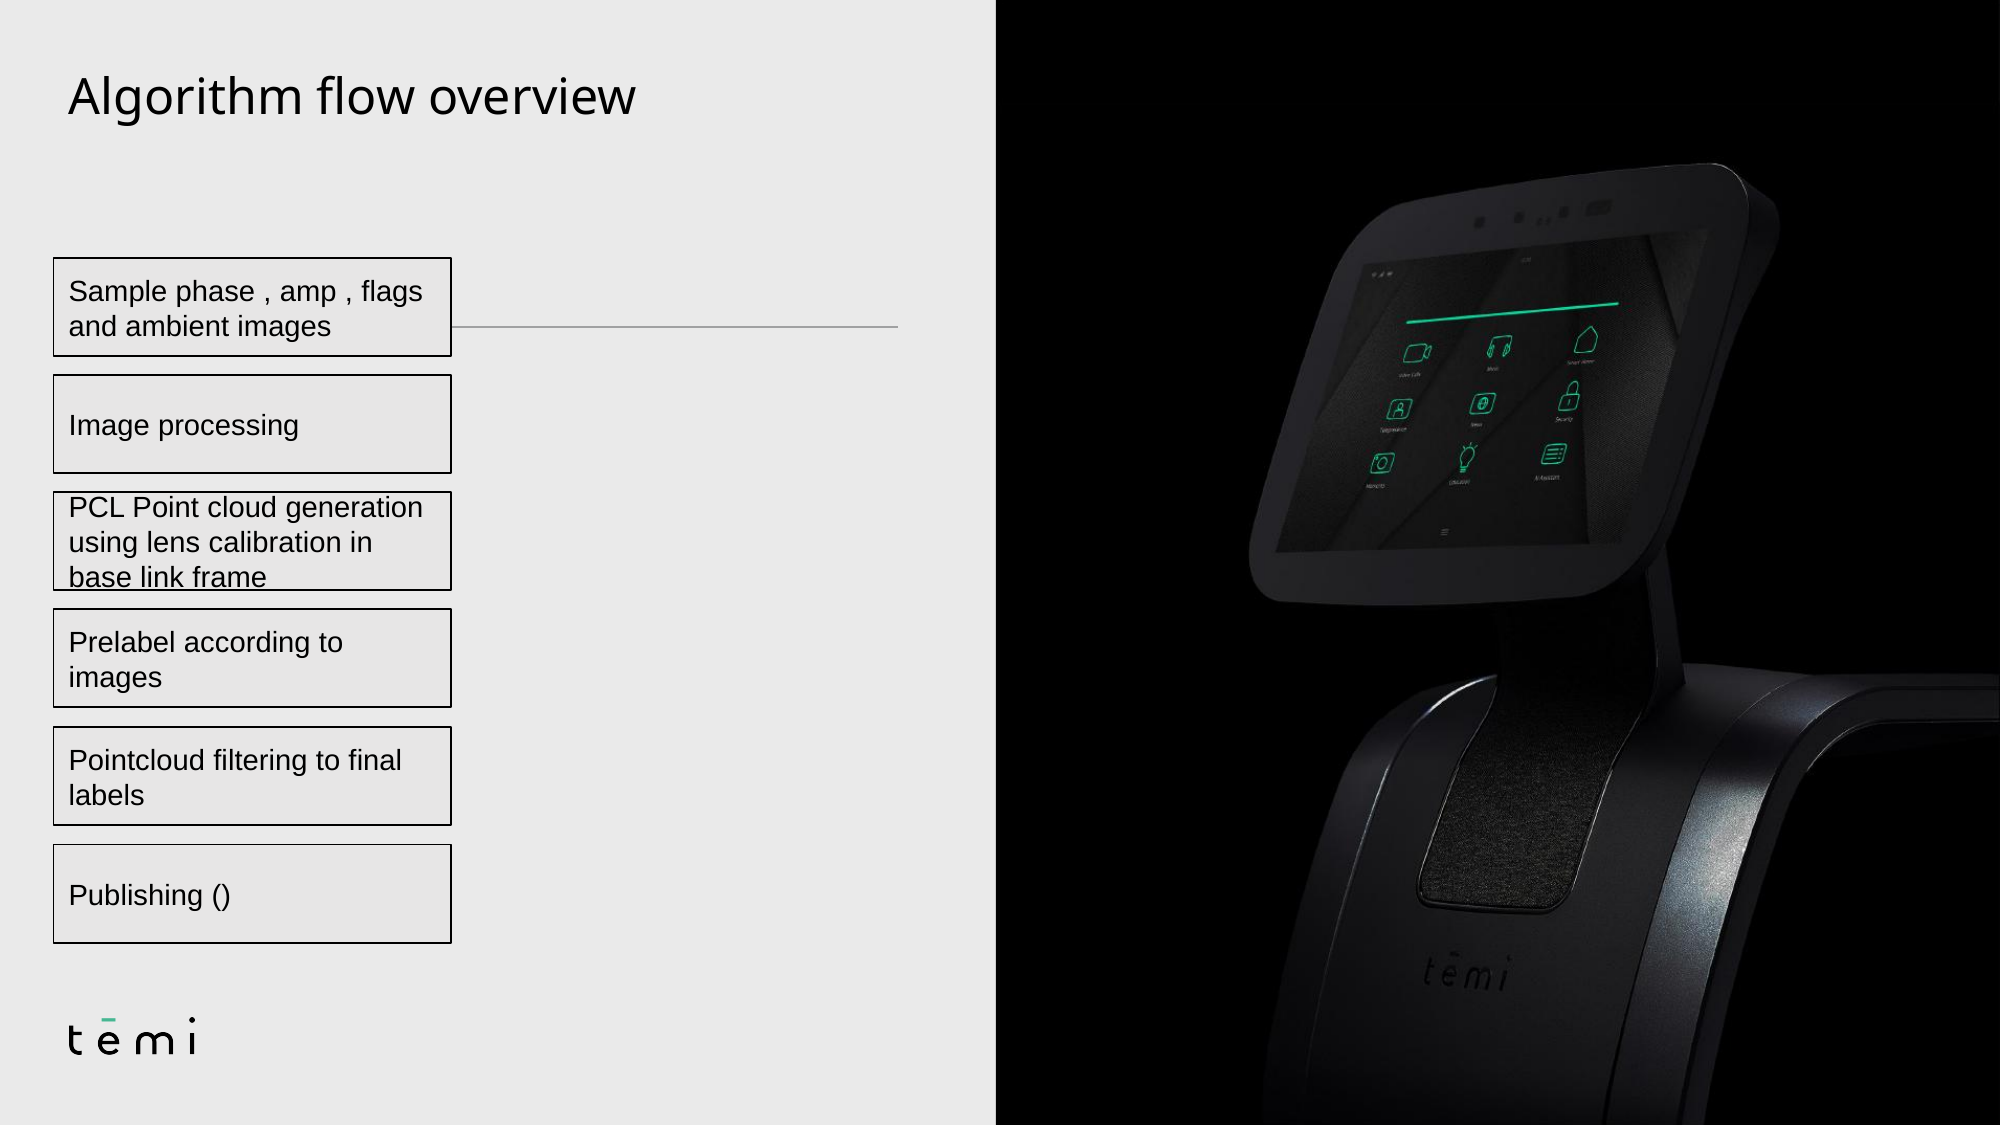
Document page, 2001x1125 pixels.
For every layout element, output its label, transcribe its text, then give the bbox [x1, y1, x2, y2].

text_box Image processing [53, 375, 451, 474]
text_box Sample phase , amp , flags and ambient images [53, 257, 451, 356]
title Algorithm flow overview [53, 64, 952, 208]
text_box Publishing () [53, 844, 451, 943]
picture [995, 0, 2000, 1125]
text_box Prelabel according to images [53, 609, 451, 708]
text_box Pointcloud filtering to final labels [53, 726, 451, 825]
picture [69, 1017, 195, 1055]
text_box PCL Point cloud generation using lens calibration in base link frame [53, 492, 451, 591]
